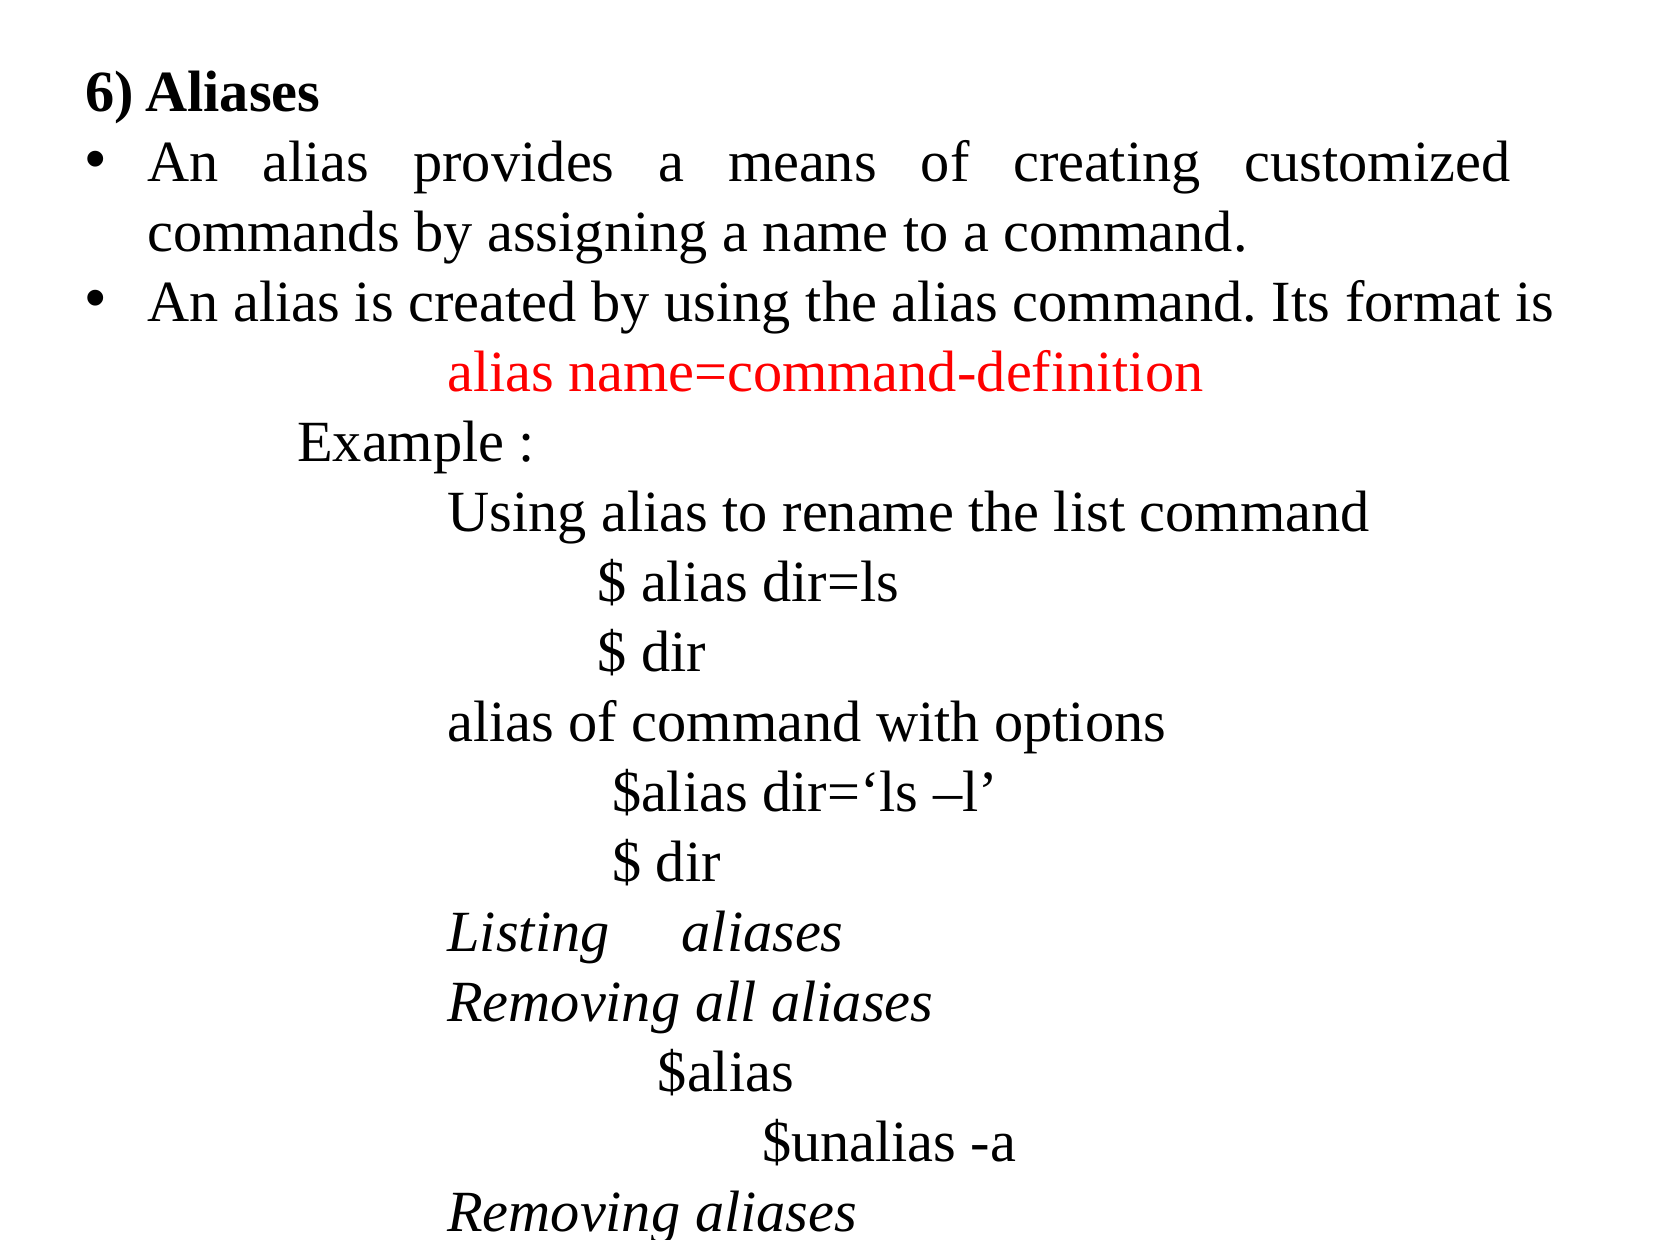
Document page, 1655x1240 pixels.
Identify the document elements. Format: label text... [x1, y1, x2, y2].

text_box 6) Aliases An alias provides a means of creating customized commands by assigning a name to a command. An alias is created by using the alias command. Its format is alias name=command-definition Example : Using alias to rename the list command $ alias dir=ls $ dir alias of command with options $alias dir=‘ls –l’ $ dir Listing aliases Removing all aliases $alias $unalias -a Removing aliases $alias dir $unalias dir [68, 44, 1572, 1240]
text_box suma [565, 1148, 1089, 1215]
